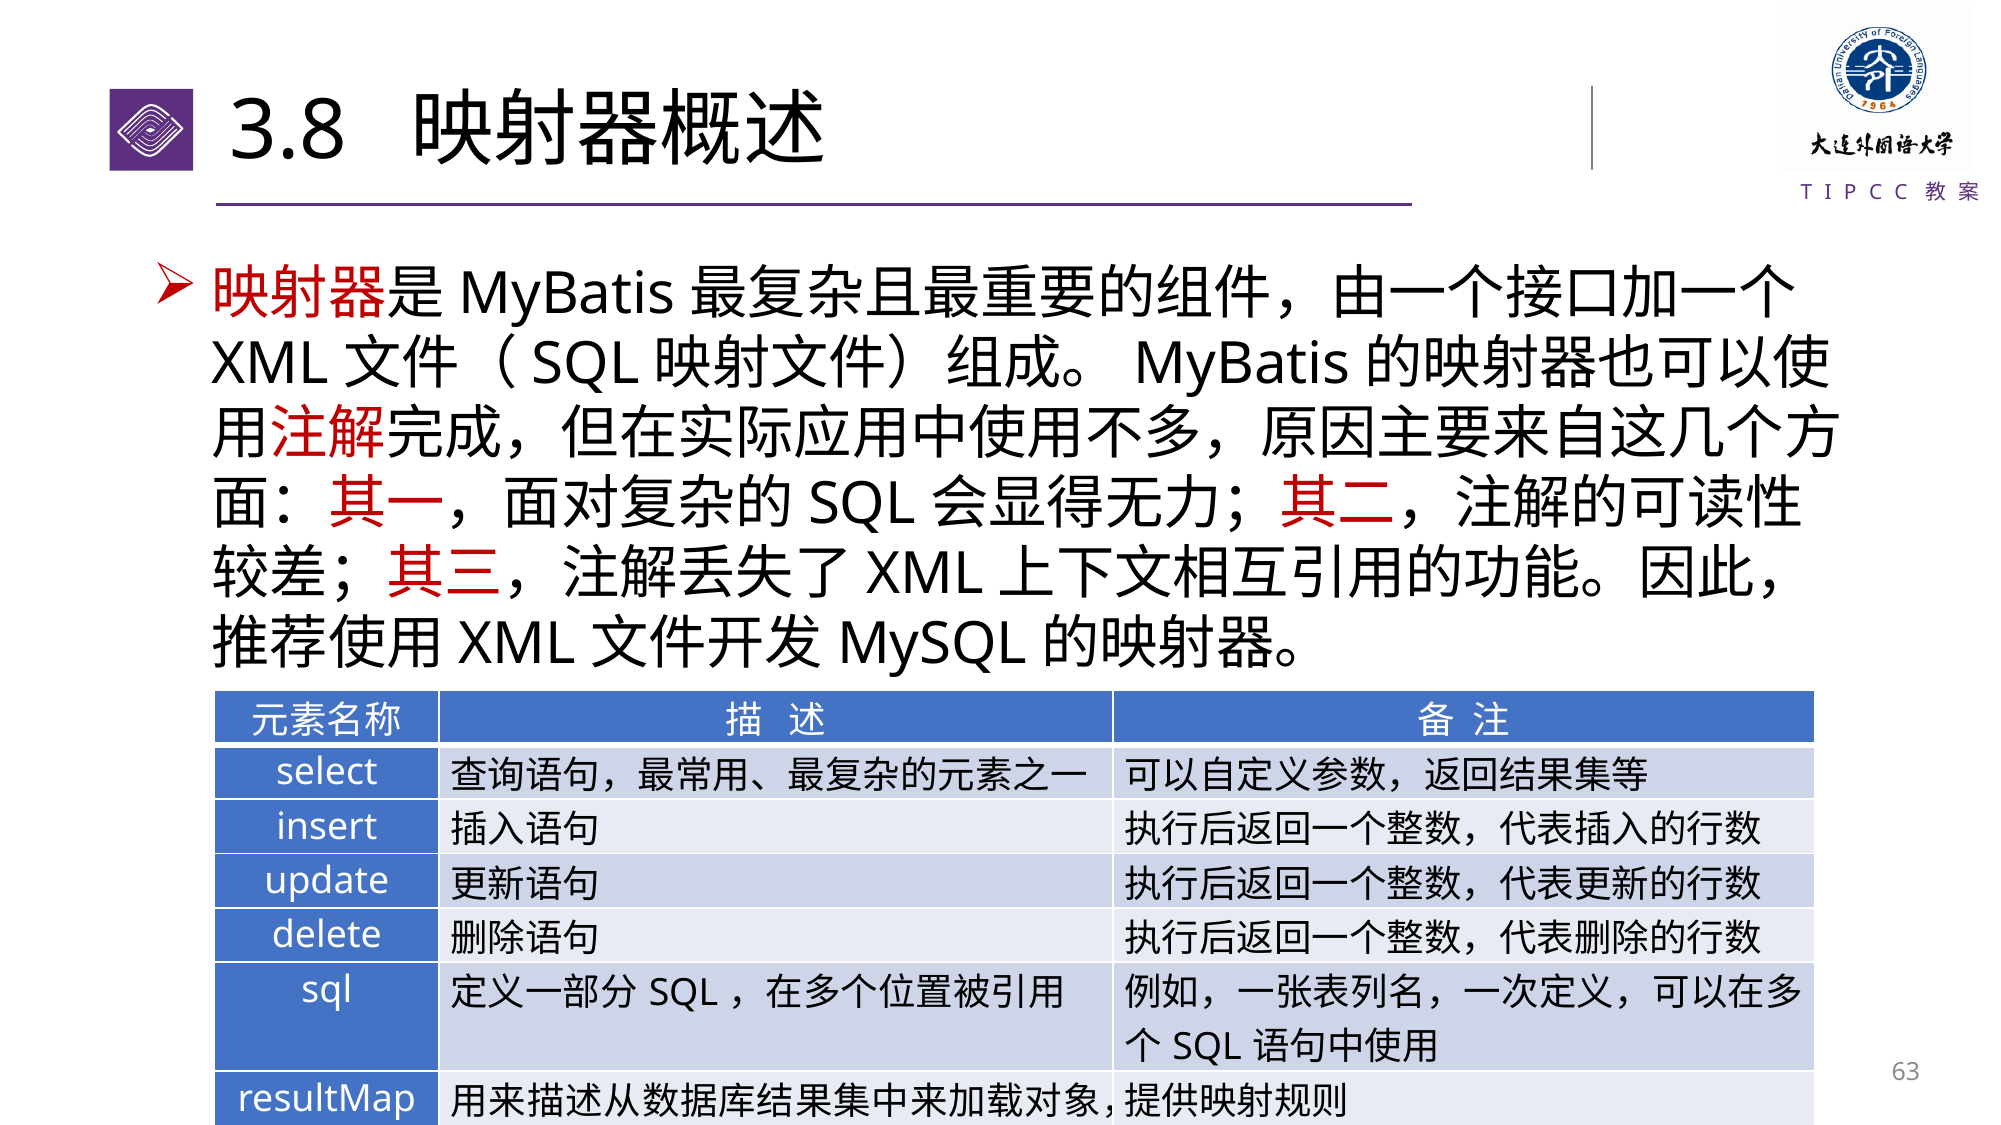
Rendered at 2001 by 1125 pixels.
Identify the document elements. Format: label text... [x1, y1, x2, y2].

table_cell 执行后返回一个整数，代表更新的行数 [1114, 854, 1814, 907]
table_cell delete [215, 909, 438, 961]
table_cell 用来描述从数据库结果集中来加载对象，是最复杂、最强大的元素之一 [440, 1072, 1112, 1125]
table_cell insert [215, 800, 438, 853]
list 映射器是MyBatis最复杂且最重要的组件，由一个接口加一个XML文件（SQL映射文件）组成。MyBatis的映射器也可以使用注解完成，但在实际应用中使用不多，原因主要来自这几个方面：其一，面对复杂的SQL会显得无力；其二，注解的可读性较差；其三，注解丢失了XML上下文相互引用的功能。因此，推荐使用XML文件开发MySQL的映射器。 [137, 247, 1863, 1001]
slide_number 62 [1815, 1042, 1936, 1103]
picture [1782, 2, 1971, 172]
table_cell select [215, 748, 438, 798]
table_header 备 注 [1114, 691, 1814, 742]
table_cell resultMap [215, 1072, 438, 1125]
table_cell 定义一部分SQL，在多个位置被引用 [440, 963, 1112, 1070]
table_cell 插入语句 [440, 800, 1112, 853]
table_cell 删除语句 [440, 909, 1112, 961]
table_cell sql [215, 963, 438, 1070]
table_header 描 述 [440, 691, 1112, 742]
table_cell 查询语句，最常用、最复杂的元素之一 [440, 748, 1112, 798]
table_cell 例如，一张表列名，一次定义，可以在多个SQL语句中使用 [1114, 963, 1814, 1070]
title 3.8 映射器概述 [214, 59, 1564, 205]
table_cell 可以自定义参数，返回结果集等 [1114, 748, 1814, 798]
table_cell update [215, 854, 438, 907]
table_cell 提供映射规则 [1114, 1072, 1814, 1125]
table_header 元素名称 [215, 691, 438, 742]
table_cell 执行后返回一个整数，代表插入的行数 [1114, 800, 1814, 853]
table_cell 执行后返回一个整数，代表删除的行数 [1114, 909, 1814, 961]
table_cell 更新语句 [440, 854, 1112, 907]
